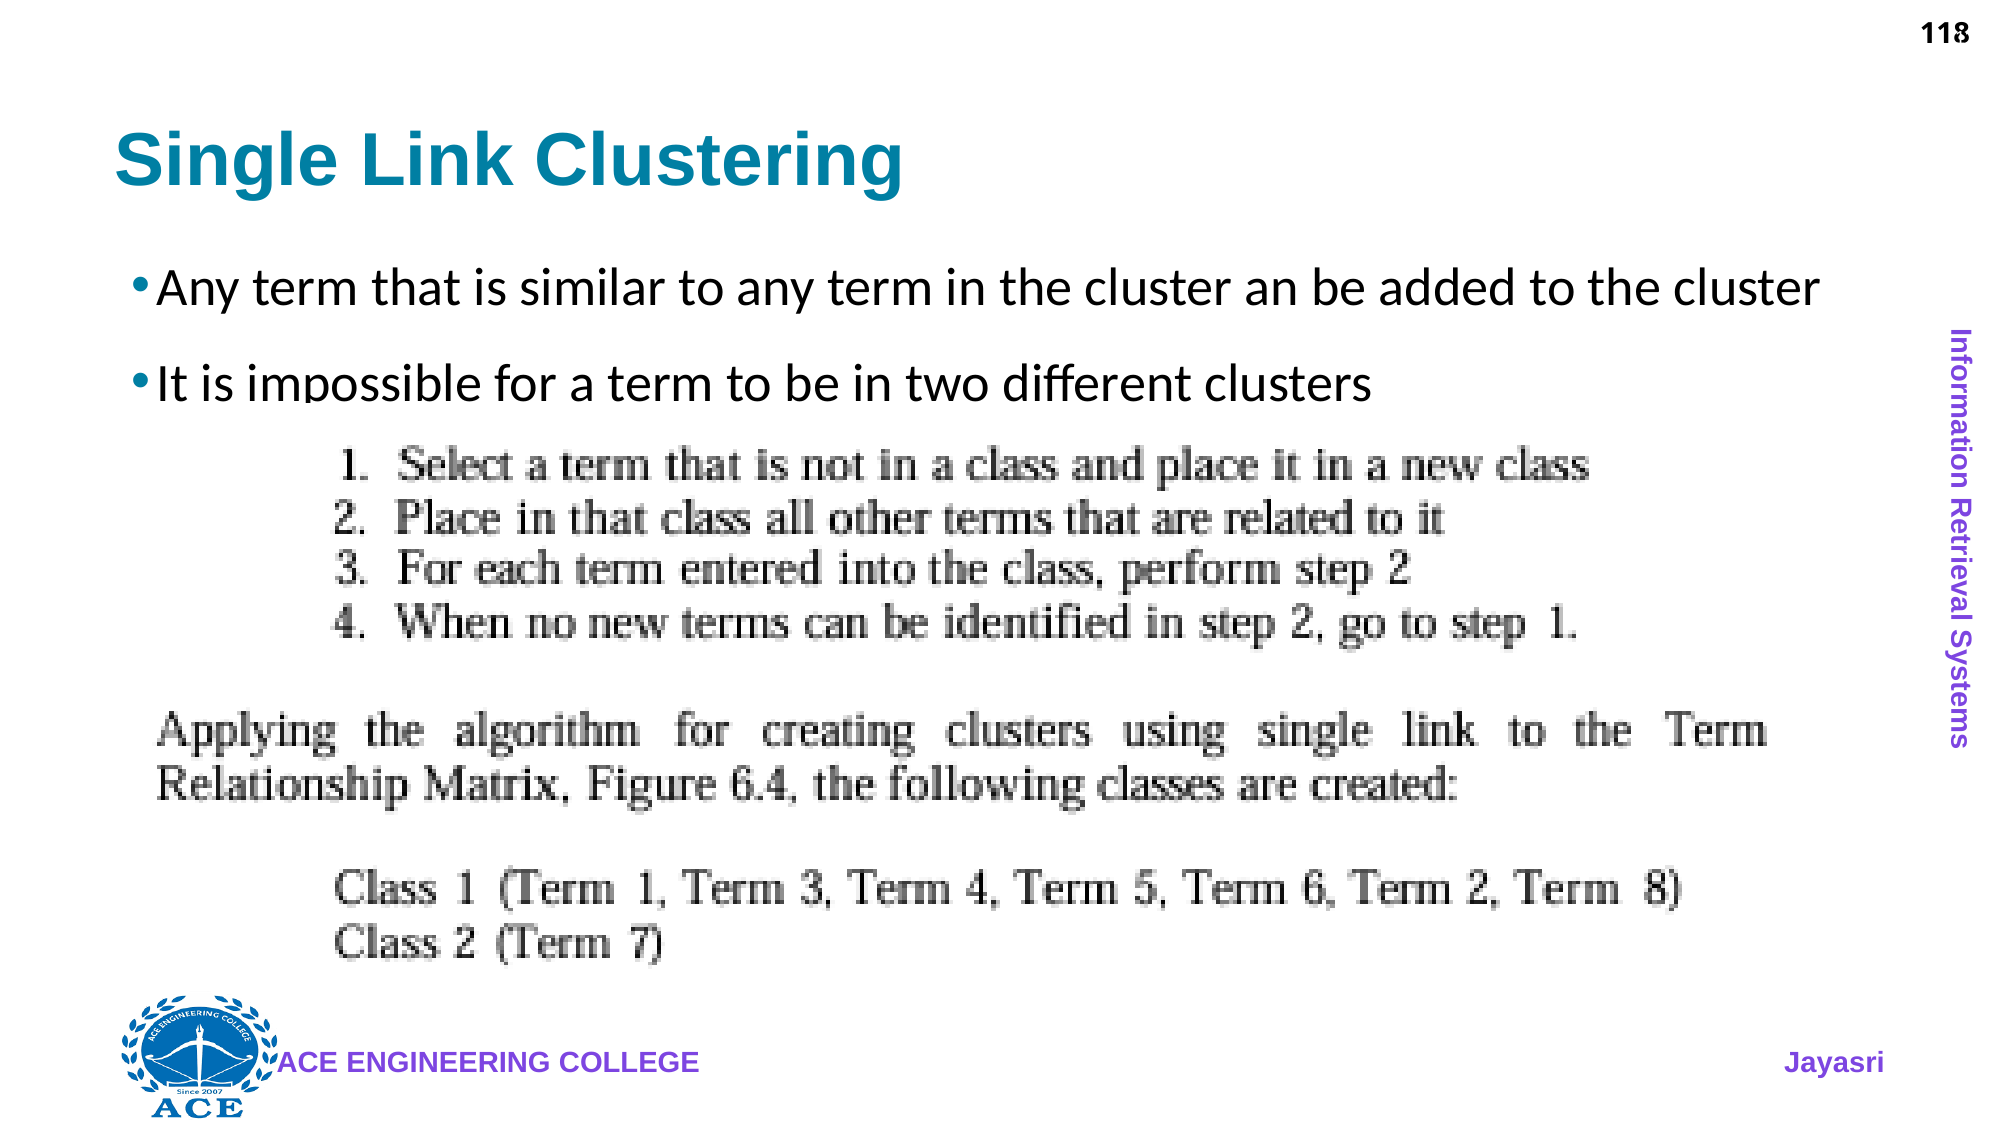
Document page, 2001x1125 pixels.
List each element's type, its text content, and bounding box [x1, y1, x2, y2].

title Single Link Clustering [99, 35, 1900, 216]
picture [119, 403, 1780, 990]
list Any term that is similar to any term in the cluster an be added to the cluster It is impossible for a term to be in two different clusters [99, 236, 1901, 1010]
slide_number 118 [1879, 18, 2000, 49]
picture [101, 1010, 303, 1125]
